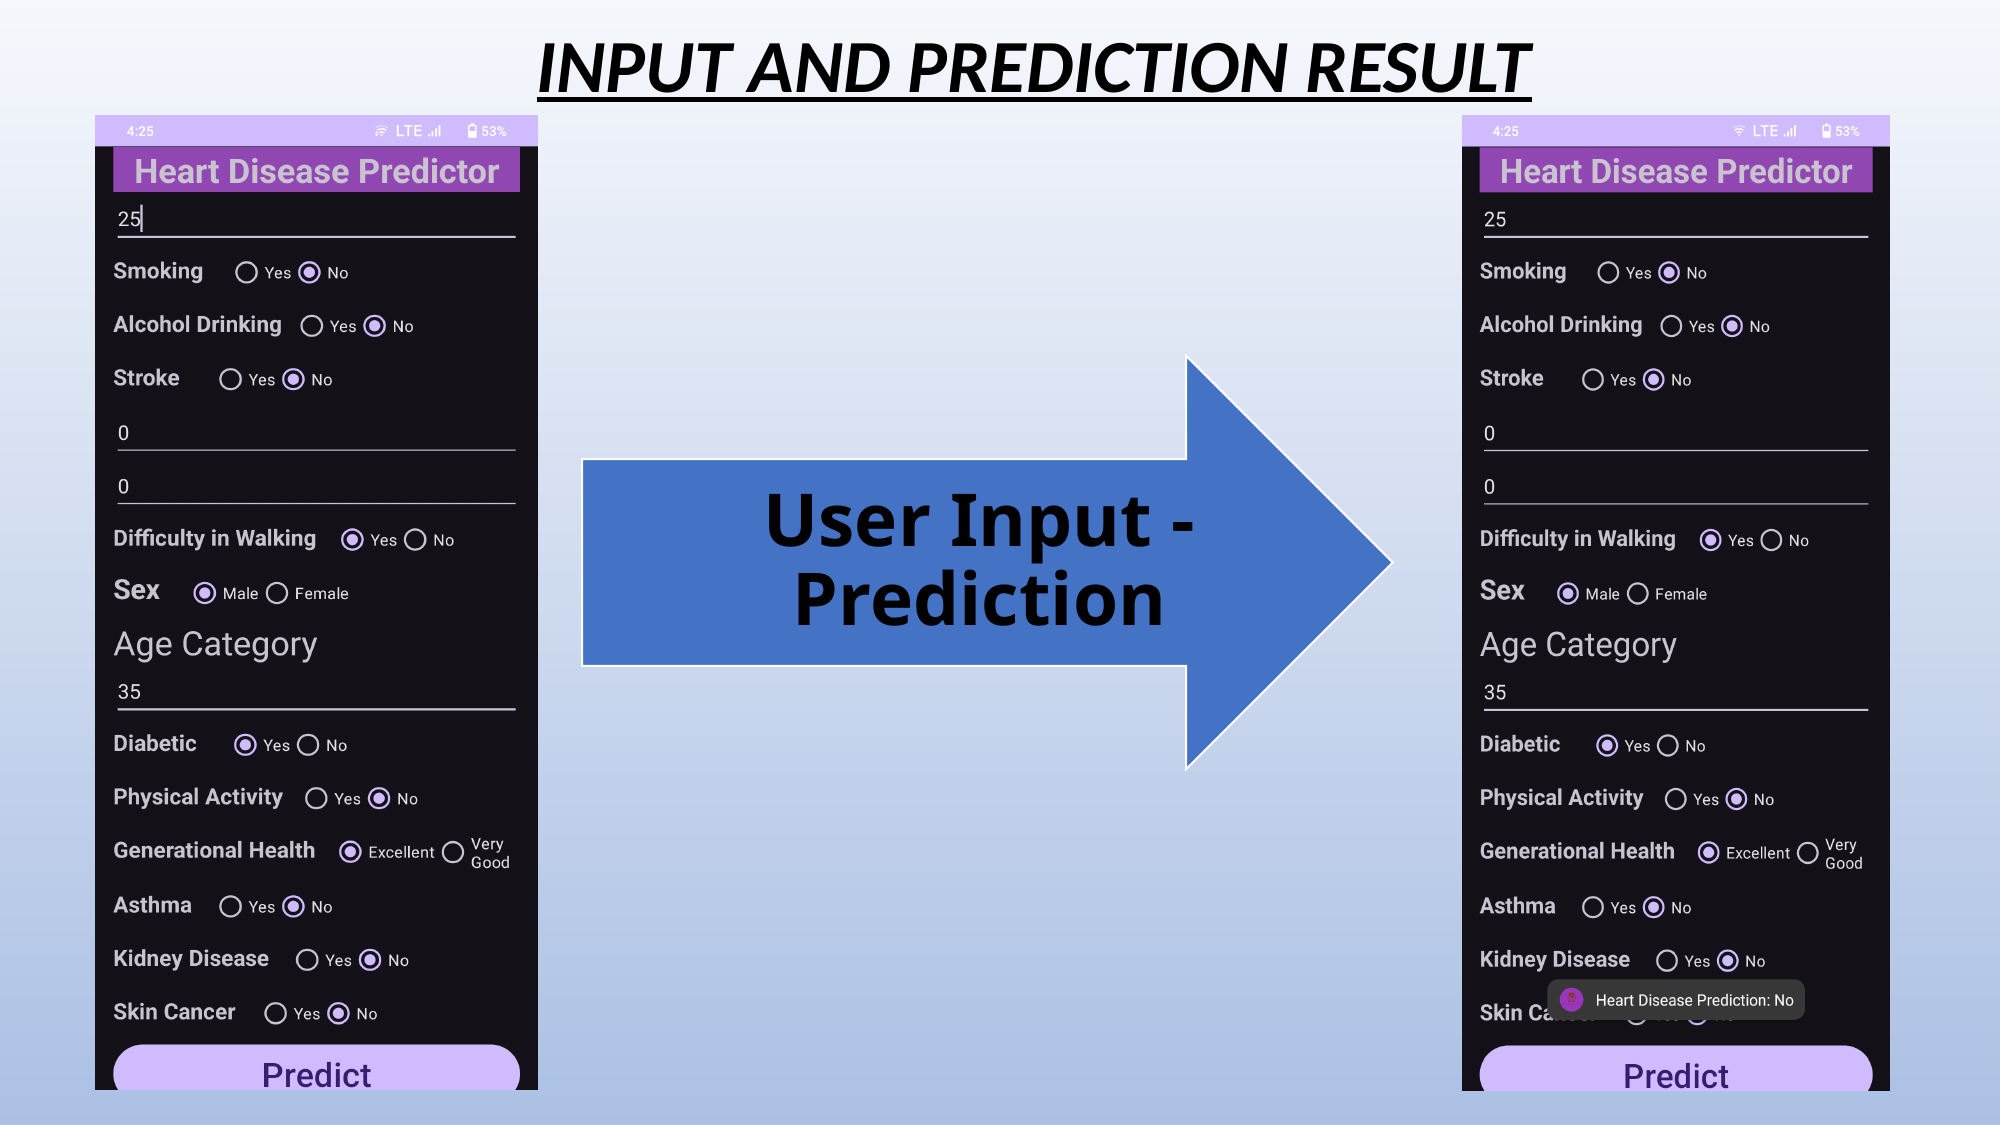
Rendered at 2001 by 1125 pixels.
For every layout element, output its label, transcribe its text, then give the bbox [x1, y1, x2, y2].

text_box INPUT AND PREDICTION RESULT [0, 9, 1745, 115]
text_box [582, 285, 1393, 840]
picture [95, 115, 538, 1090]
picture [1461, 115, 1890, 1091]
